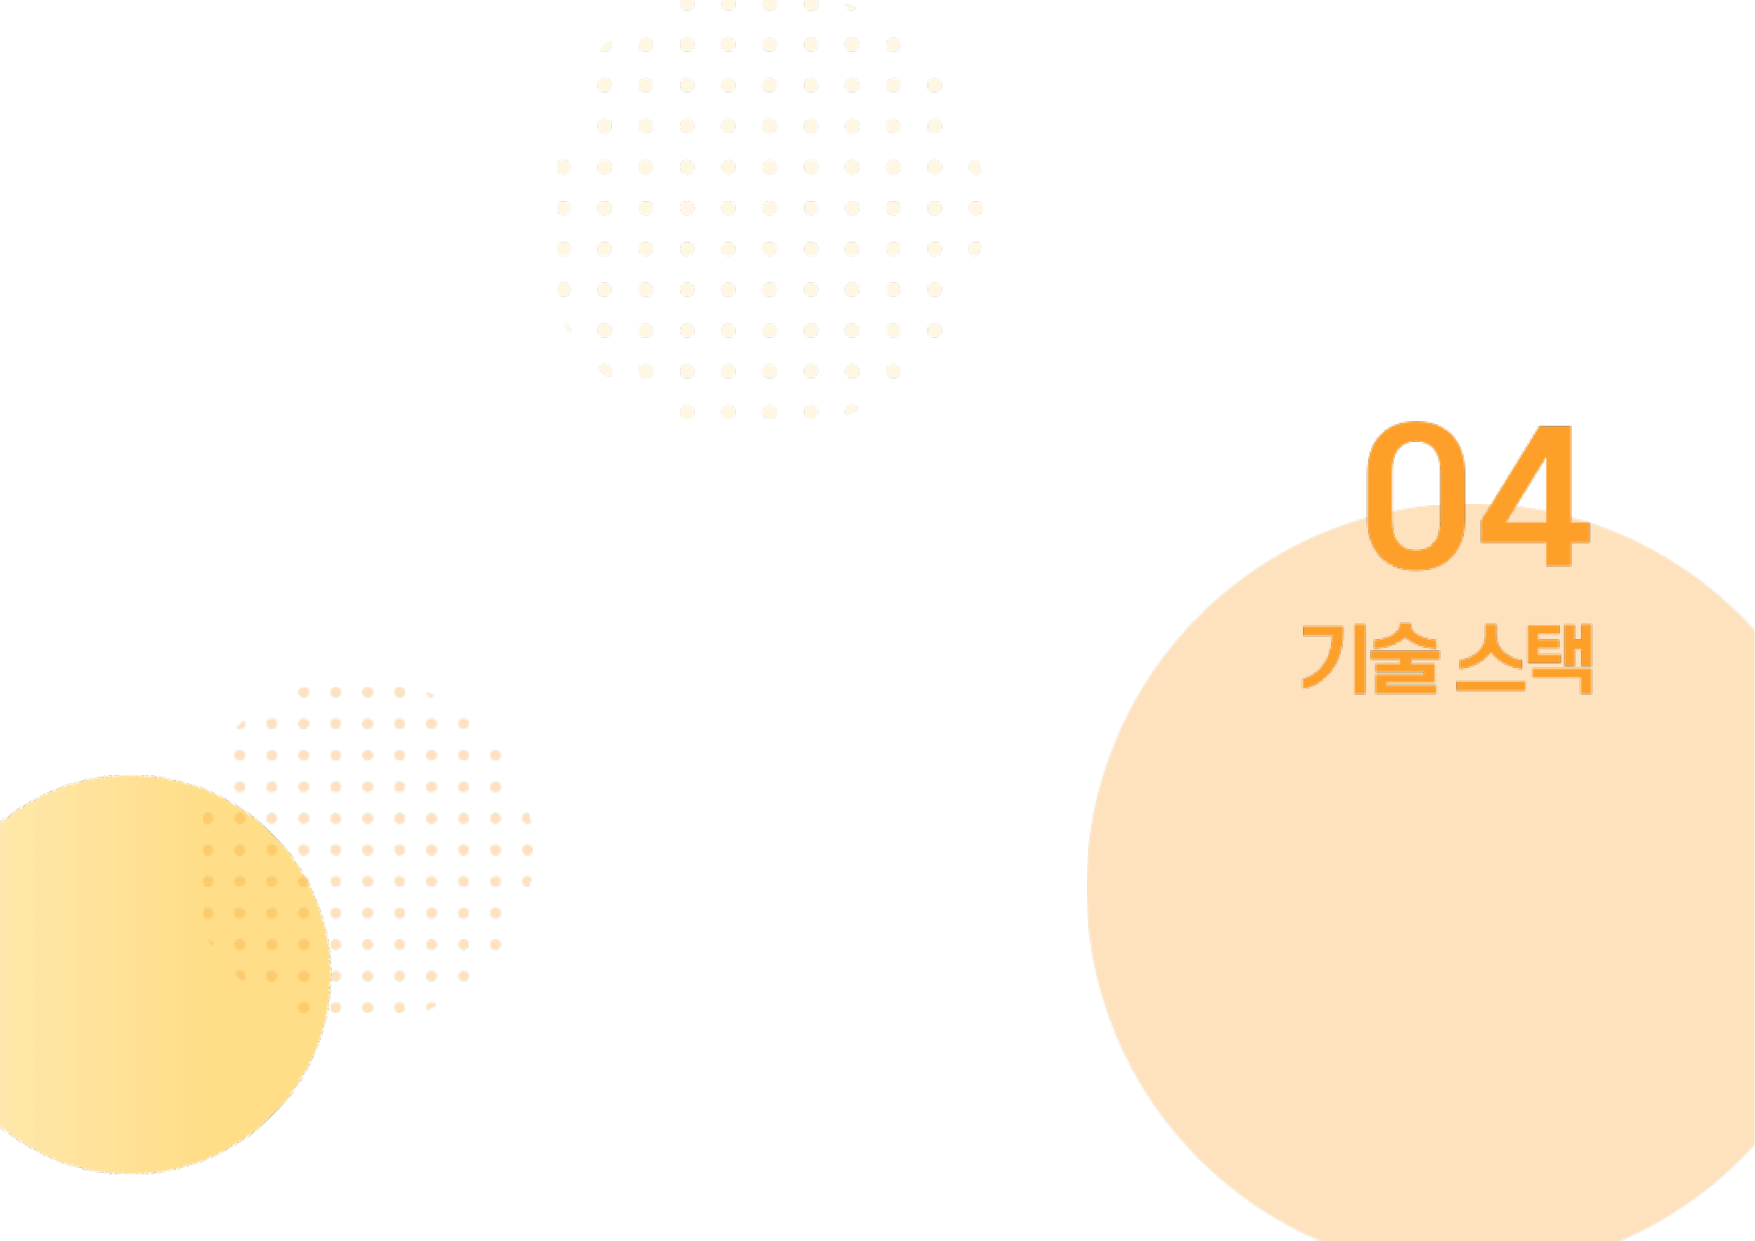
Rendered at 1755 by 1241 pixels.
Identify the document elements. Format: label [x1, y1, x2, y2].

text_box [0, 0, 1755, 1241]
